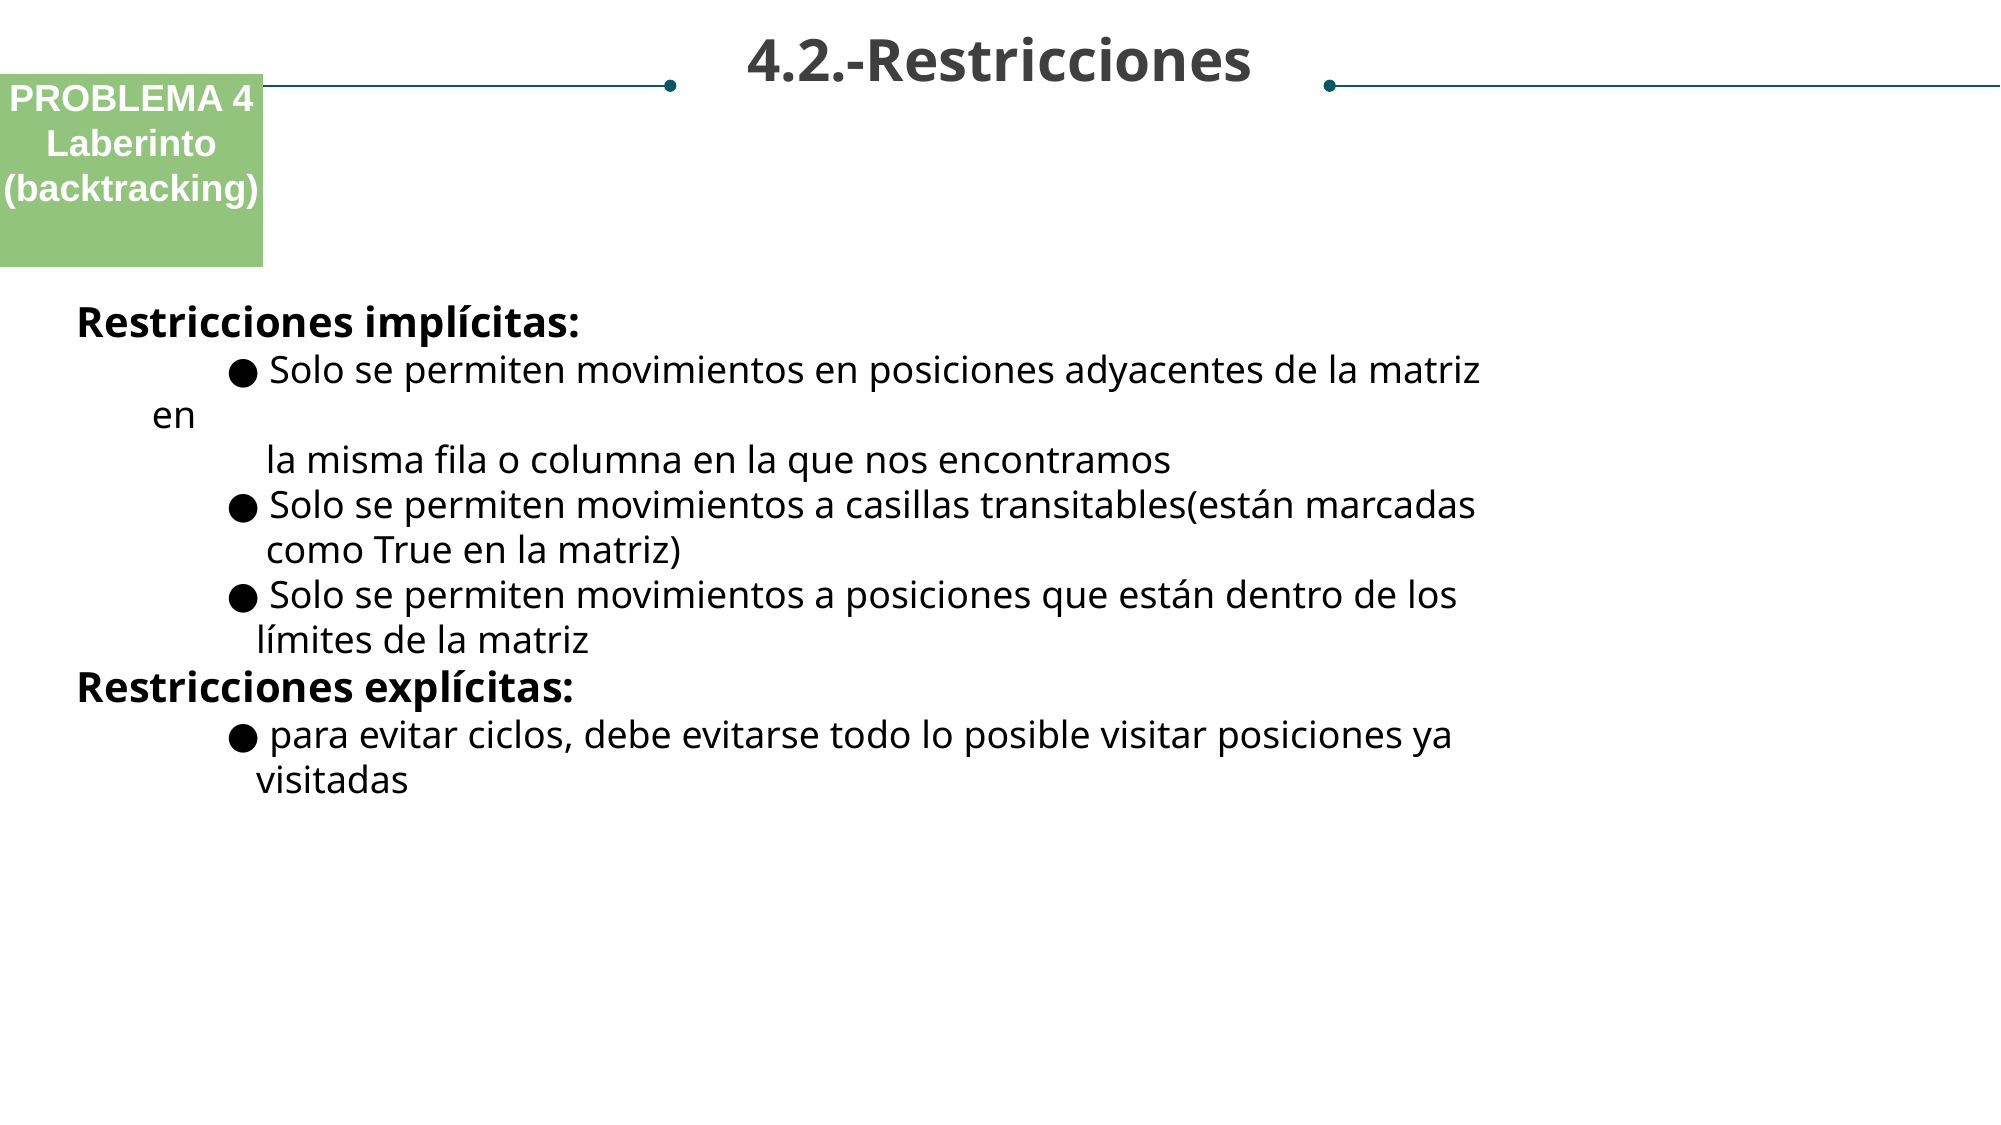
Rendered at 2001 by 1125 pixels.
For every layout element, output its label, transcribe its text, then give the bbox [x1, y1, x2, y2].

text_box PROBLEMA 4 Laberinto (backtracking) [0, 93, 263, 267]
text_box PROBLEMA 4 Laberinto (backtracking) [0, 73, 263, 85]
text_box 4.2.-Restricciones [37, 31, 1963, 95]
text_box Restricciones implícitas: ● Solo se permiten movimientos en posiciones adyacentes de la matriz en la misma fila o columna en la que nos encontramos ● Solo se permiten movimientos a casillas transitables(están marcadas como True en la matriz) ● Solo se permiten movimientos a posiciones que están dentro de los límites de la matriz Restricciones explícitas: ● para evitar ciclos, debe evitarse todo lo posible visitar posiciones ya visitadas [61, 280, 1513, 931]
